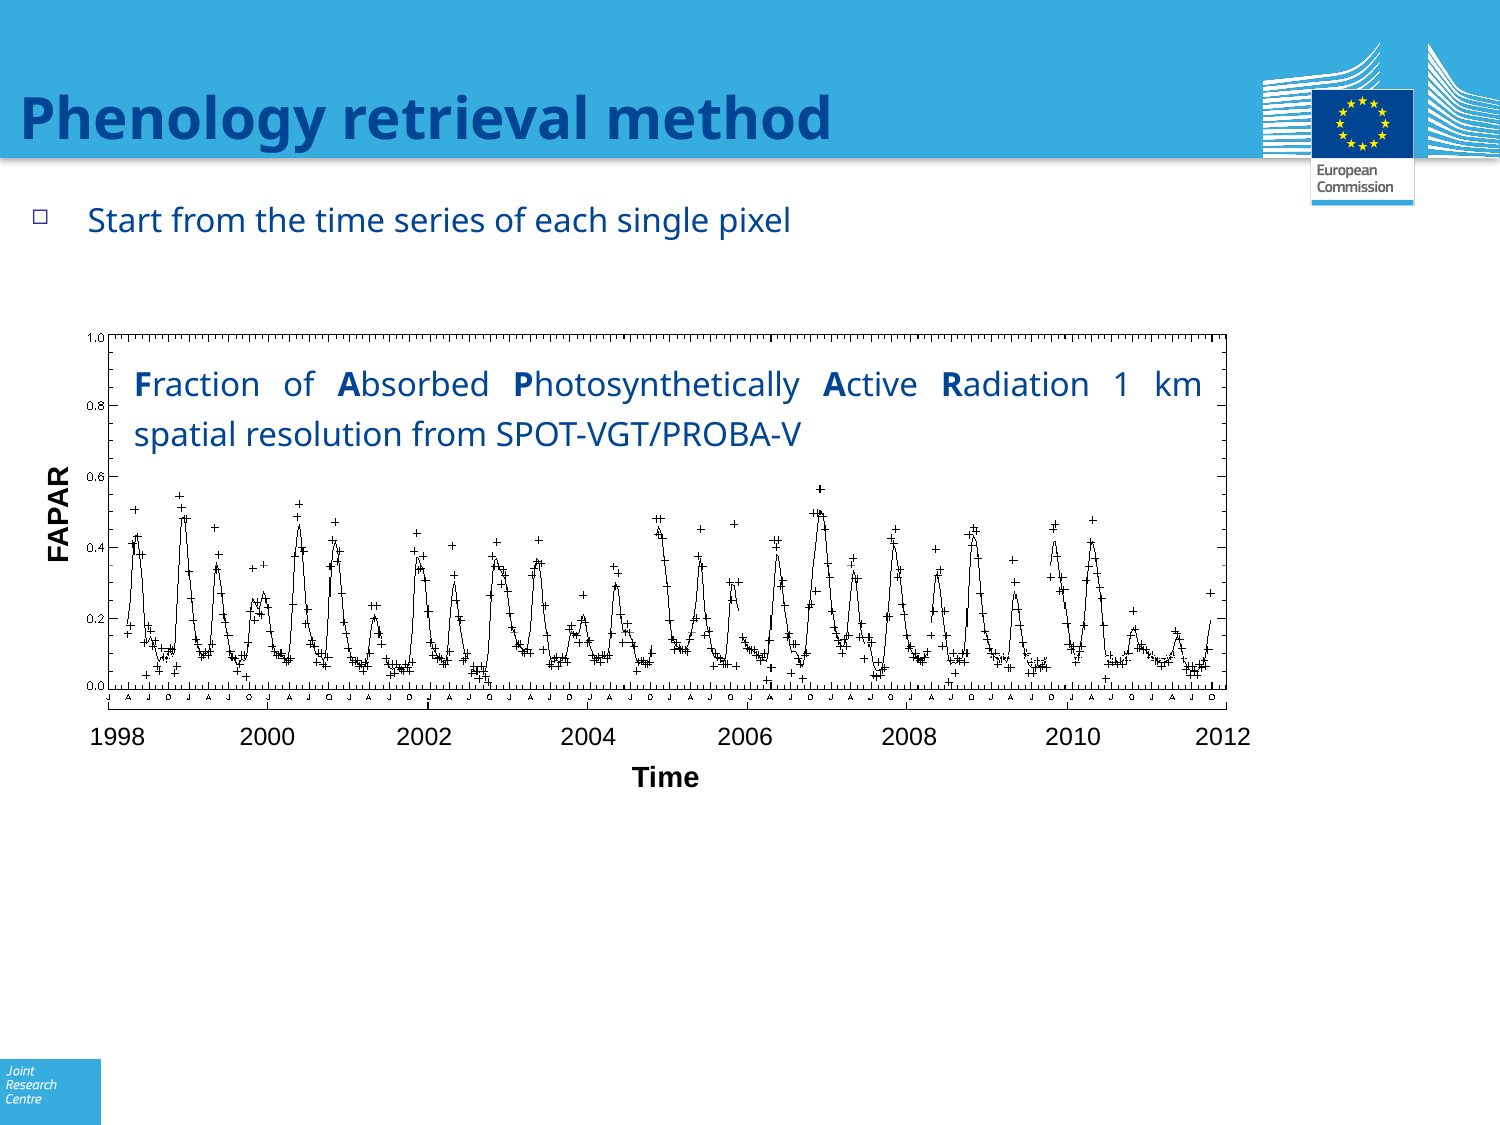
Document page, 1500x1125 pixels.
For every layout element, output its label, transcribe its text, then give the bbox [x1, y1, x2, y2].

title Phenology retrieval method [19, 81, 1165, 153]
list Start from the time series of each single pixel [31, 189, 936, 235]
picture [0, 1059, 101, 1125]
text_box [31, 294, 1273, 802]
picture [1263, 42, 1499, 207]
